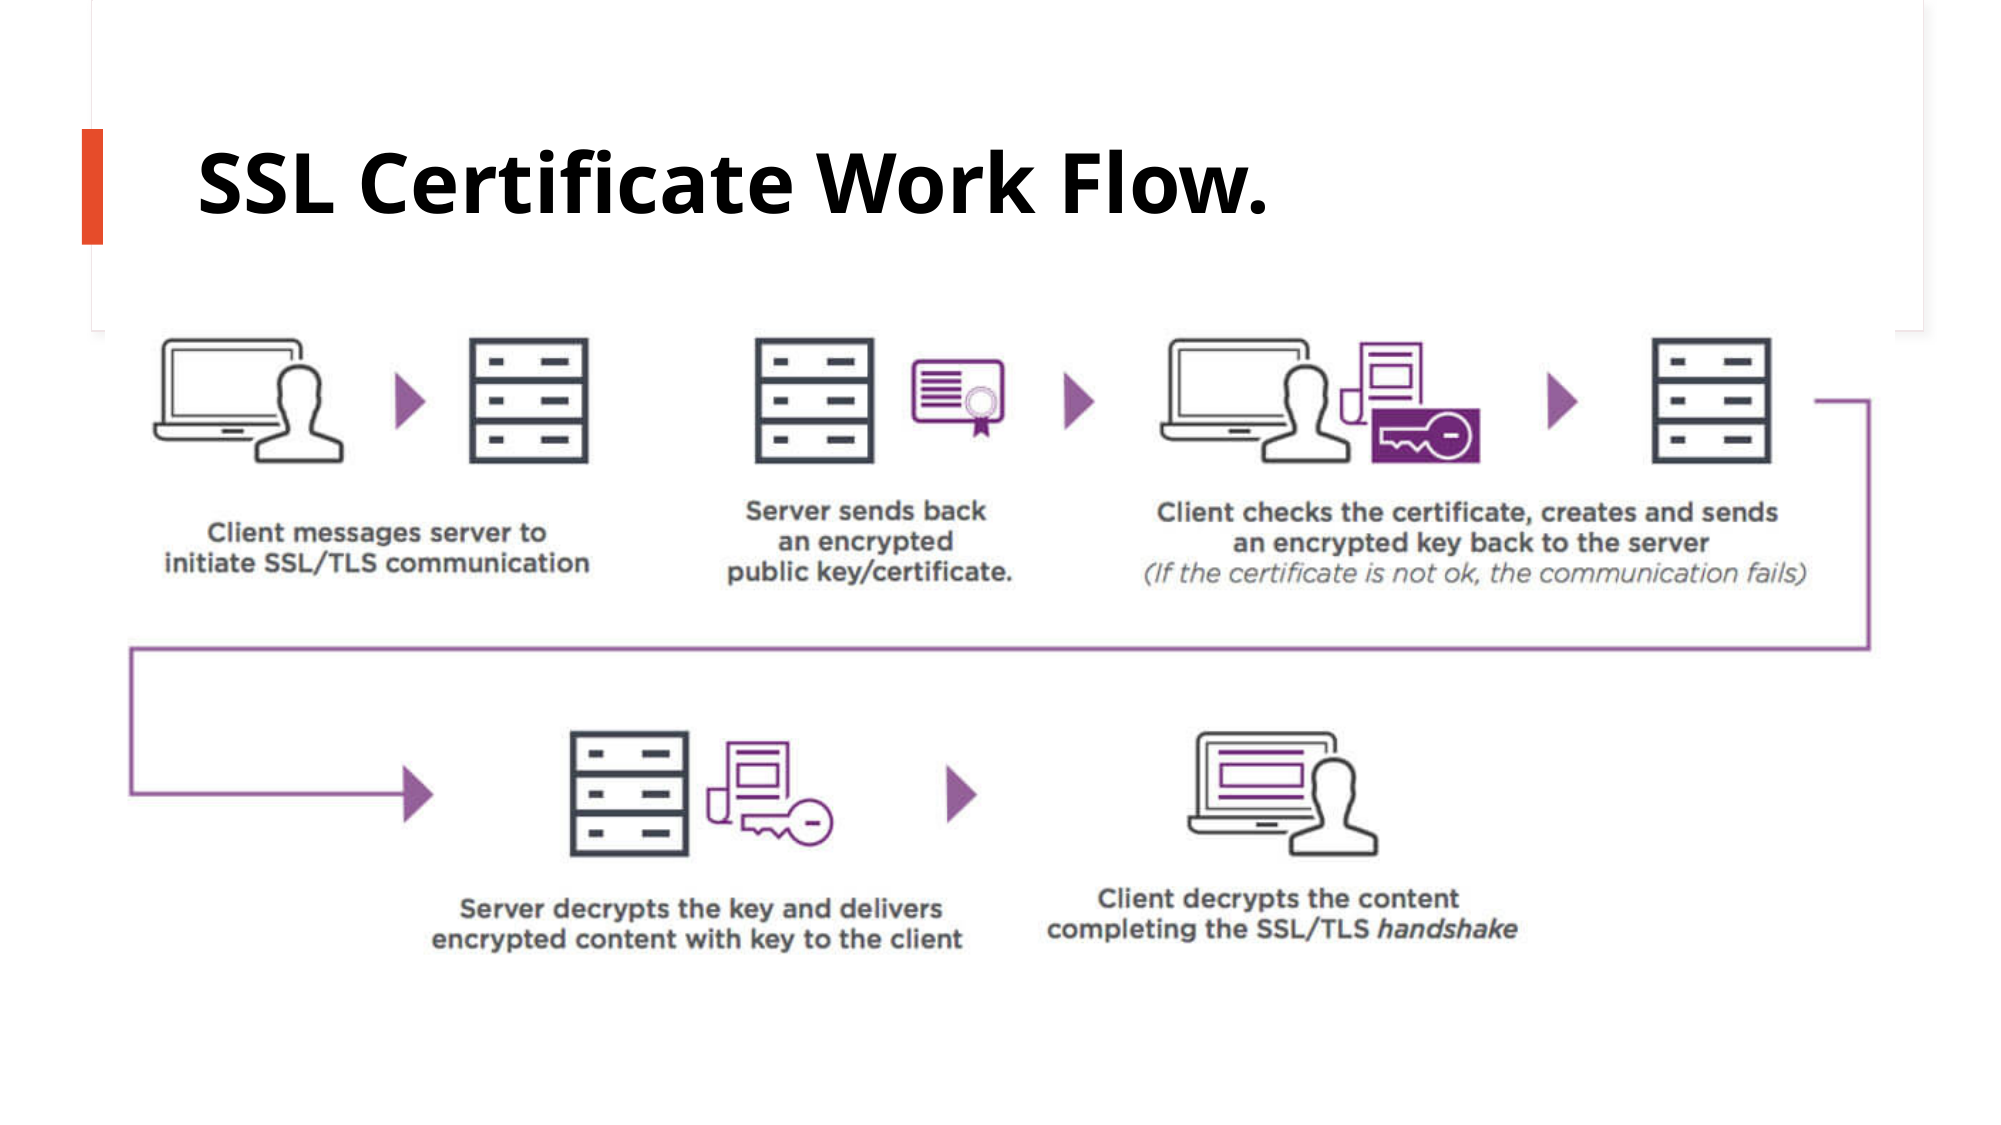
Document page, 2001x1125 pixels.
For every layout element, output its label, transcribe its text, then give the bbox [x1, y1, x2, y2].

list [105, 283, 1895, 979]
title SSL Certificate Work Flow. [183, 90, 1851, 283]
